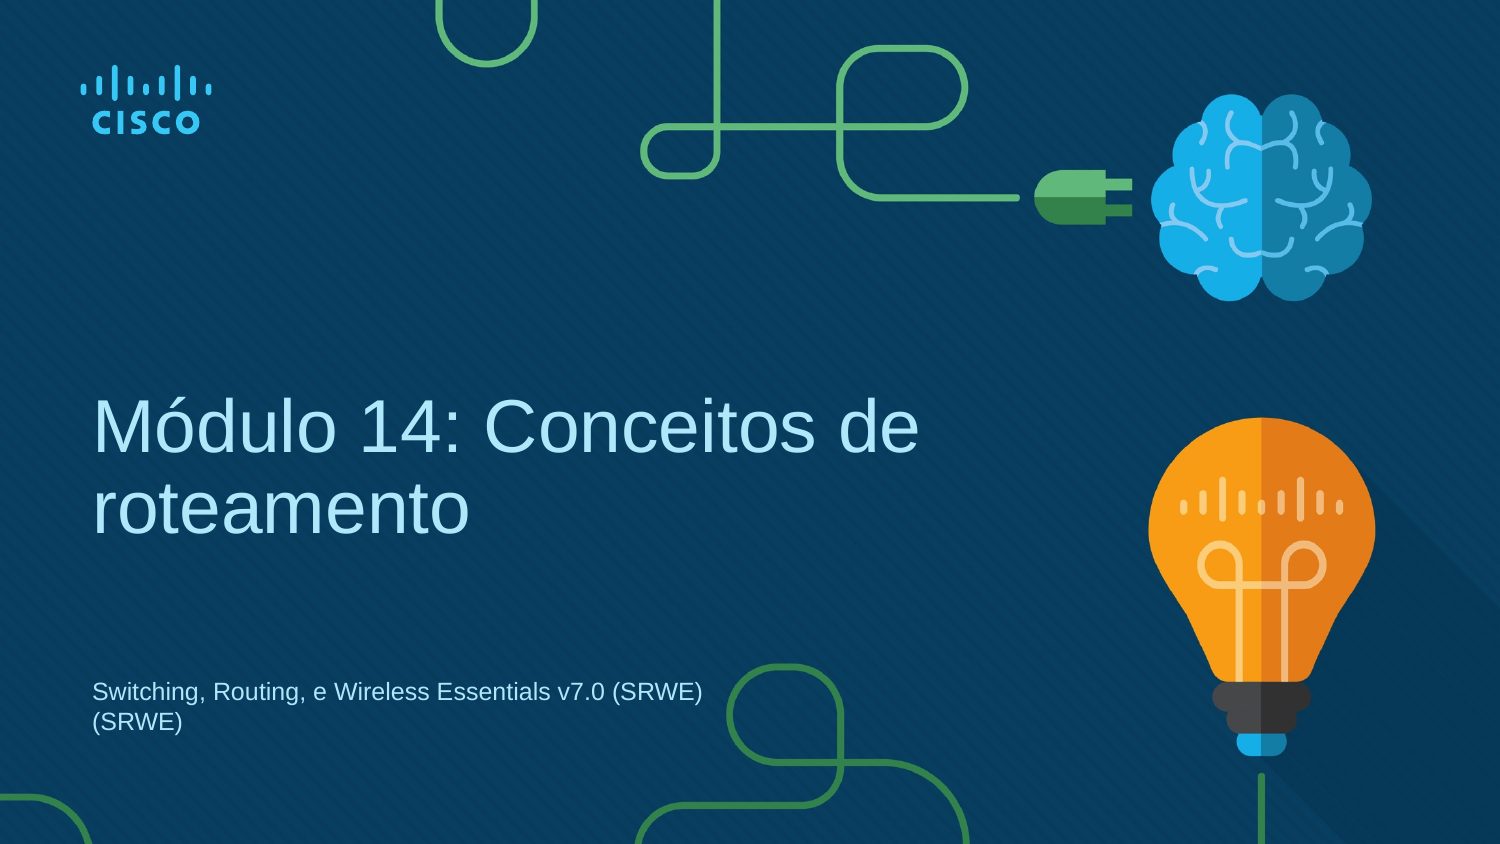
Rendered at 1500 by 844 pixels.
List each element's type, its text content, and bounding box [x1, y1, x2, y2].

subtitle Switching, Routing, e Wireless Essentials v7.0 (SRWE) (SRWE) [77, 624, 750, 773]
picture [0, 0, 1500, 844]
title Módulo 14: Conceitos de roteamento [77, 380, 1172, 558]
